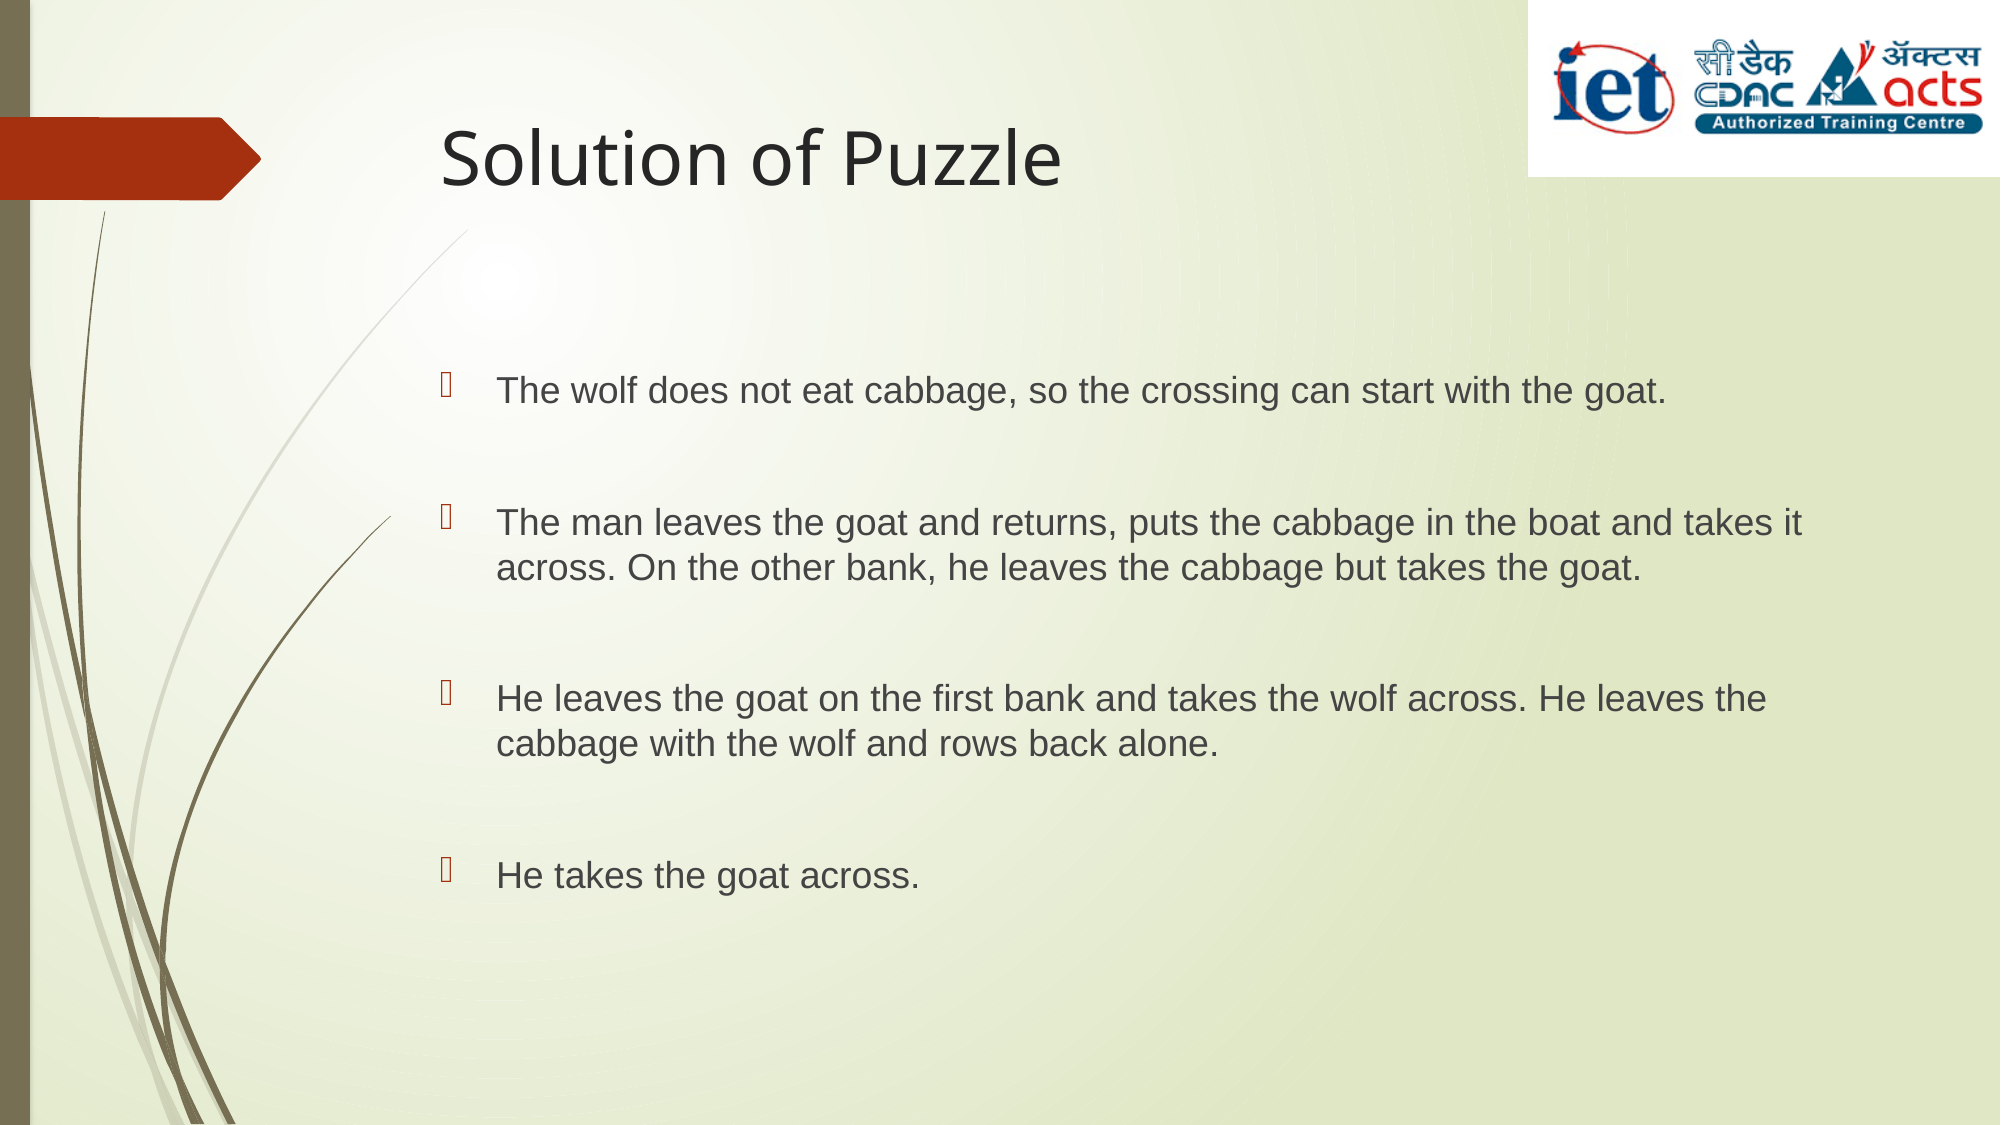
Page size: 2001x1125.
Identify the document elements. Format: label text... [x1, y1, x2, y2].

title Solution of Puzzle [425, 102, 1888, 313]
list The wolf does not eat cabbage, so the crossing can start with the goat. The man leaves the goat and returns, puts the cabbage in the boat and takes it across. On the other bank, he leaves the cabbage but takes the goat. He leaves the goat on the first bank and takes the wolf across. He leaves the cabbage with the wolf and rows back alone. He takes the goat across. [424, 358, 1888, 979]
picture [1528, 0, 2000, 177]
